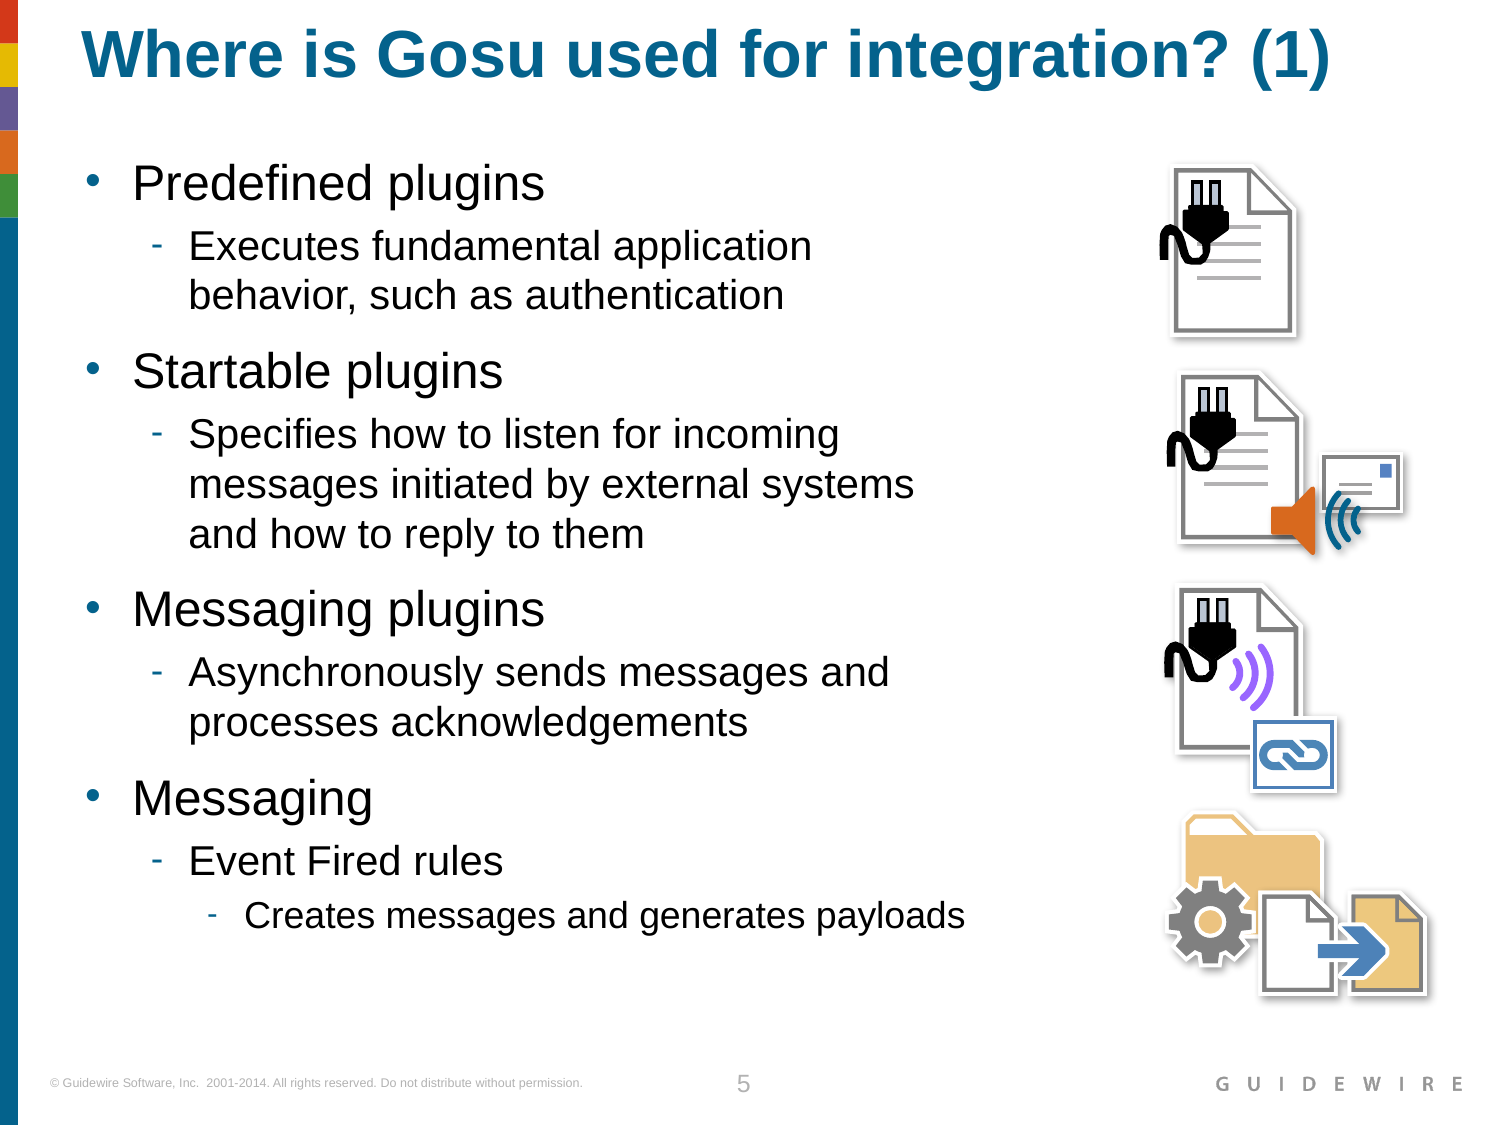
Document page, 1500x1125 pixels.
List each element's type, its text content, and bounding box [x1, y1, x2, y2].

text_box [1166, 367, 1406, 559]
picture [1215, 1073, 1480, 1096]
picture [1254, 887, 1431, 1000]
list Predefined plugins Executes fundamental application behavior, such as authentication Startable plugins Specifies how to listen for incoming messages initiated by external systems and how to reply to them Messaging plugins Asynchronously sends messages and processes acknowledgements Messaging Event Fired rules Creates messages and generates payloads [85, 149, 993, 1050]
title Where is Gosu used for integration? (1) [81, 19, 1446, 142]
picture [1162, 580, 1340, 796]
picture [1161, 806, 1328, 971]
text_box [1158, 160, 1300, 341]
